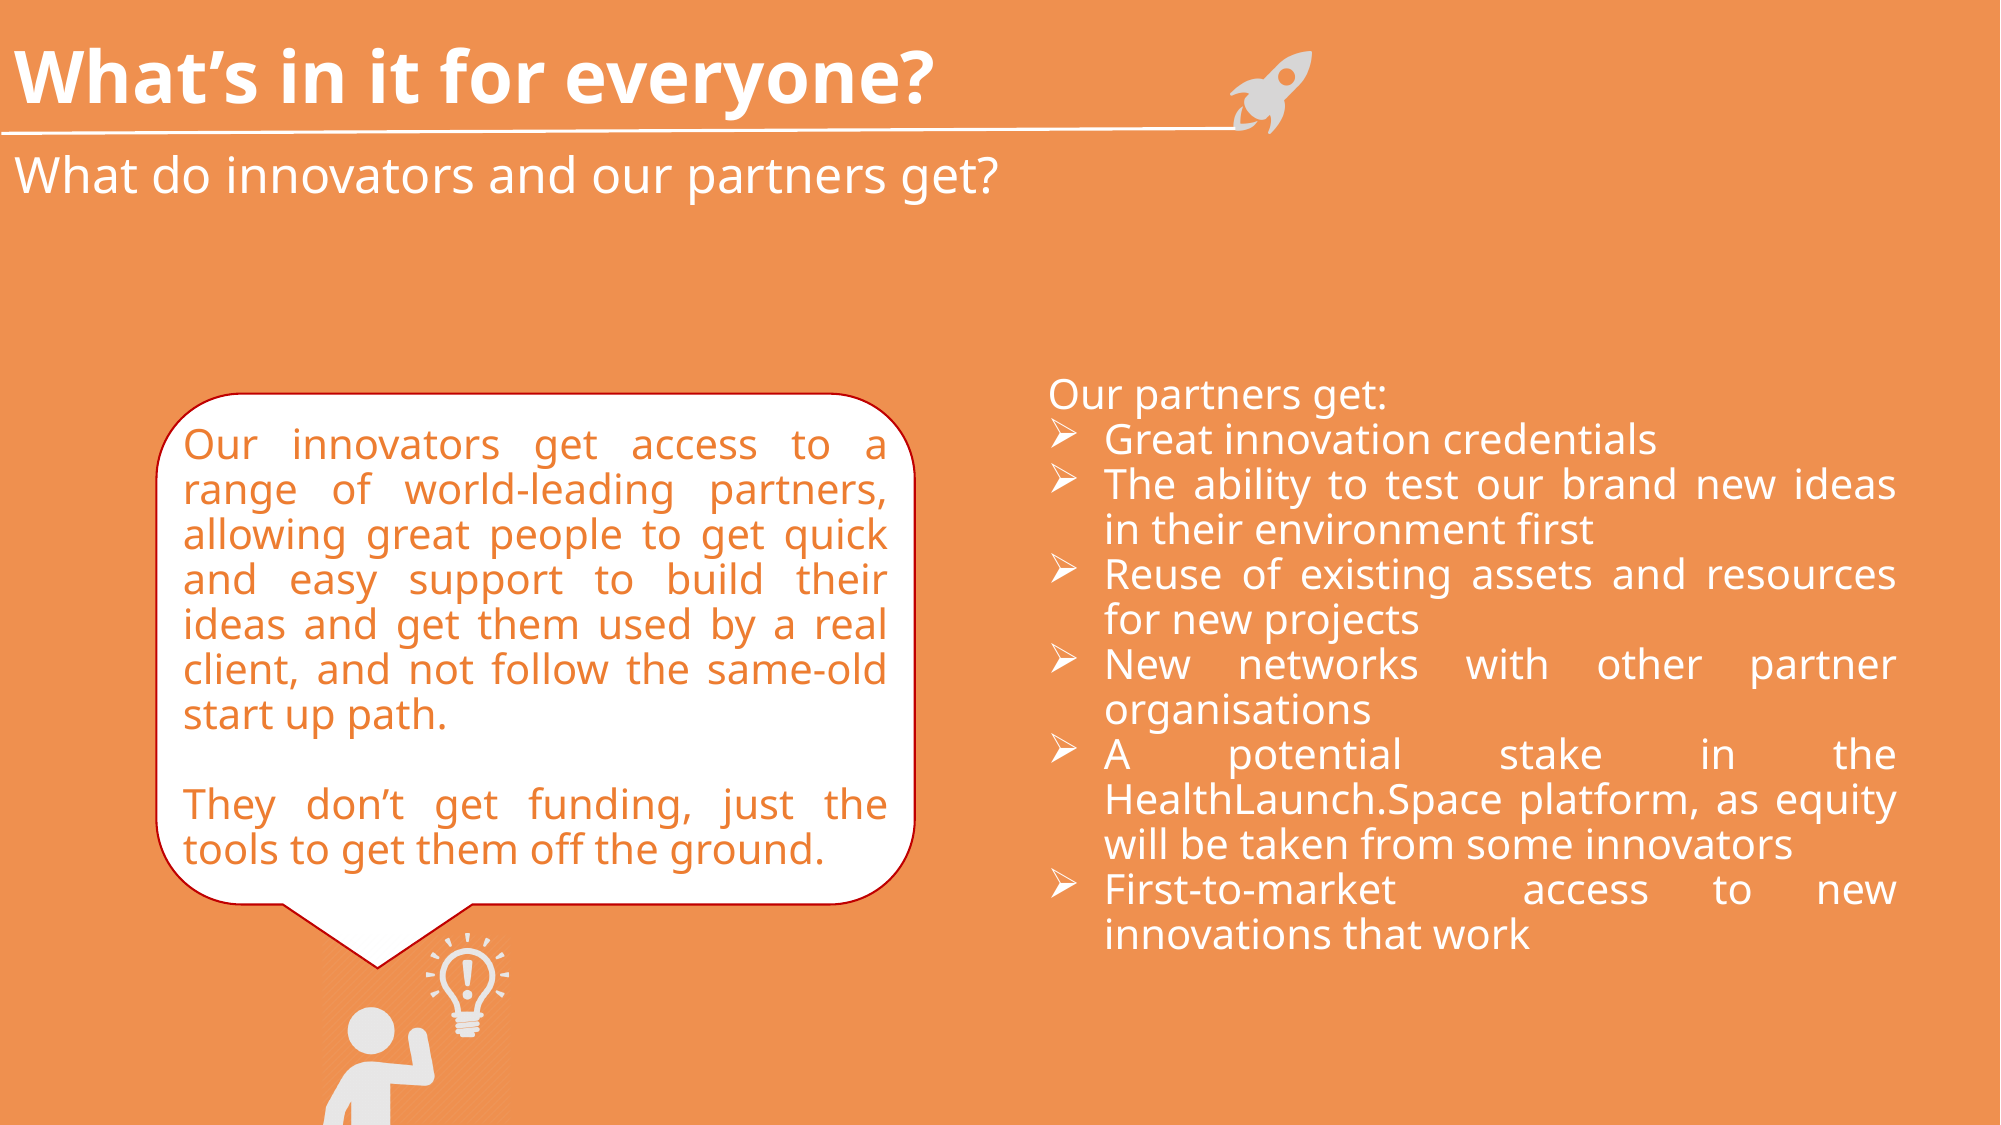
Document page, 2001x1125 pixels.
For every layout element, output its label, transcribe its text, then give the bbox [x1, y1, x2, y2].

picture [319, 933, 512, 1125]
text_box Our innovators get access to a range of world-leading partners, allowing great people to get quick and easy support to build their ideas and get them used by a real client, and not follow the same-old start up path. They don’t get funding, just the tools to get them off the ground. [168, 415, 904, 823]
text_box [1, 128, 1236, 134]
text_box Our partners get: Great innovation credentials The ability to test our brand new ideas in their environment first Reuse of existing assets and resources for new projects New networks with other partner organisations A potential stake in the HealthLaunch.Space platform, as equity will be taken from some innovators First-to-market access to new innovations that work [1032, 366, 1912, 466]
text_box What do innovators and our partners get? [0, 142, 1327, 242]
text_box What’s in it for everyone? [0, 24, 1280, 129]
text_box [155, 433, 916, 933]
picture [1230, 51, 1312, 134]
text_box [183, 392, 888, 415]
